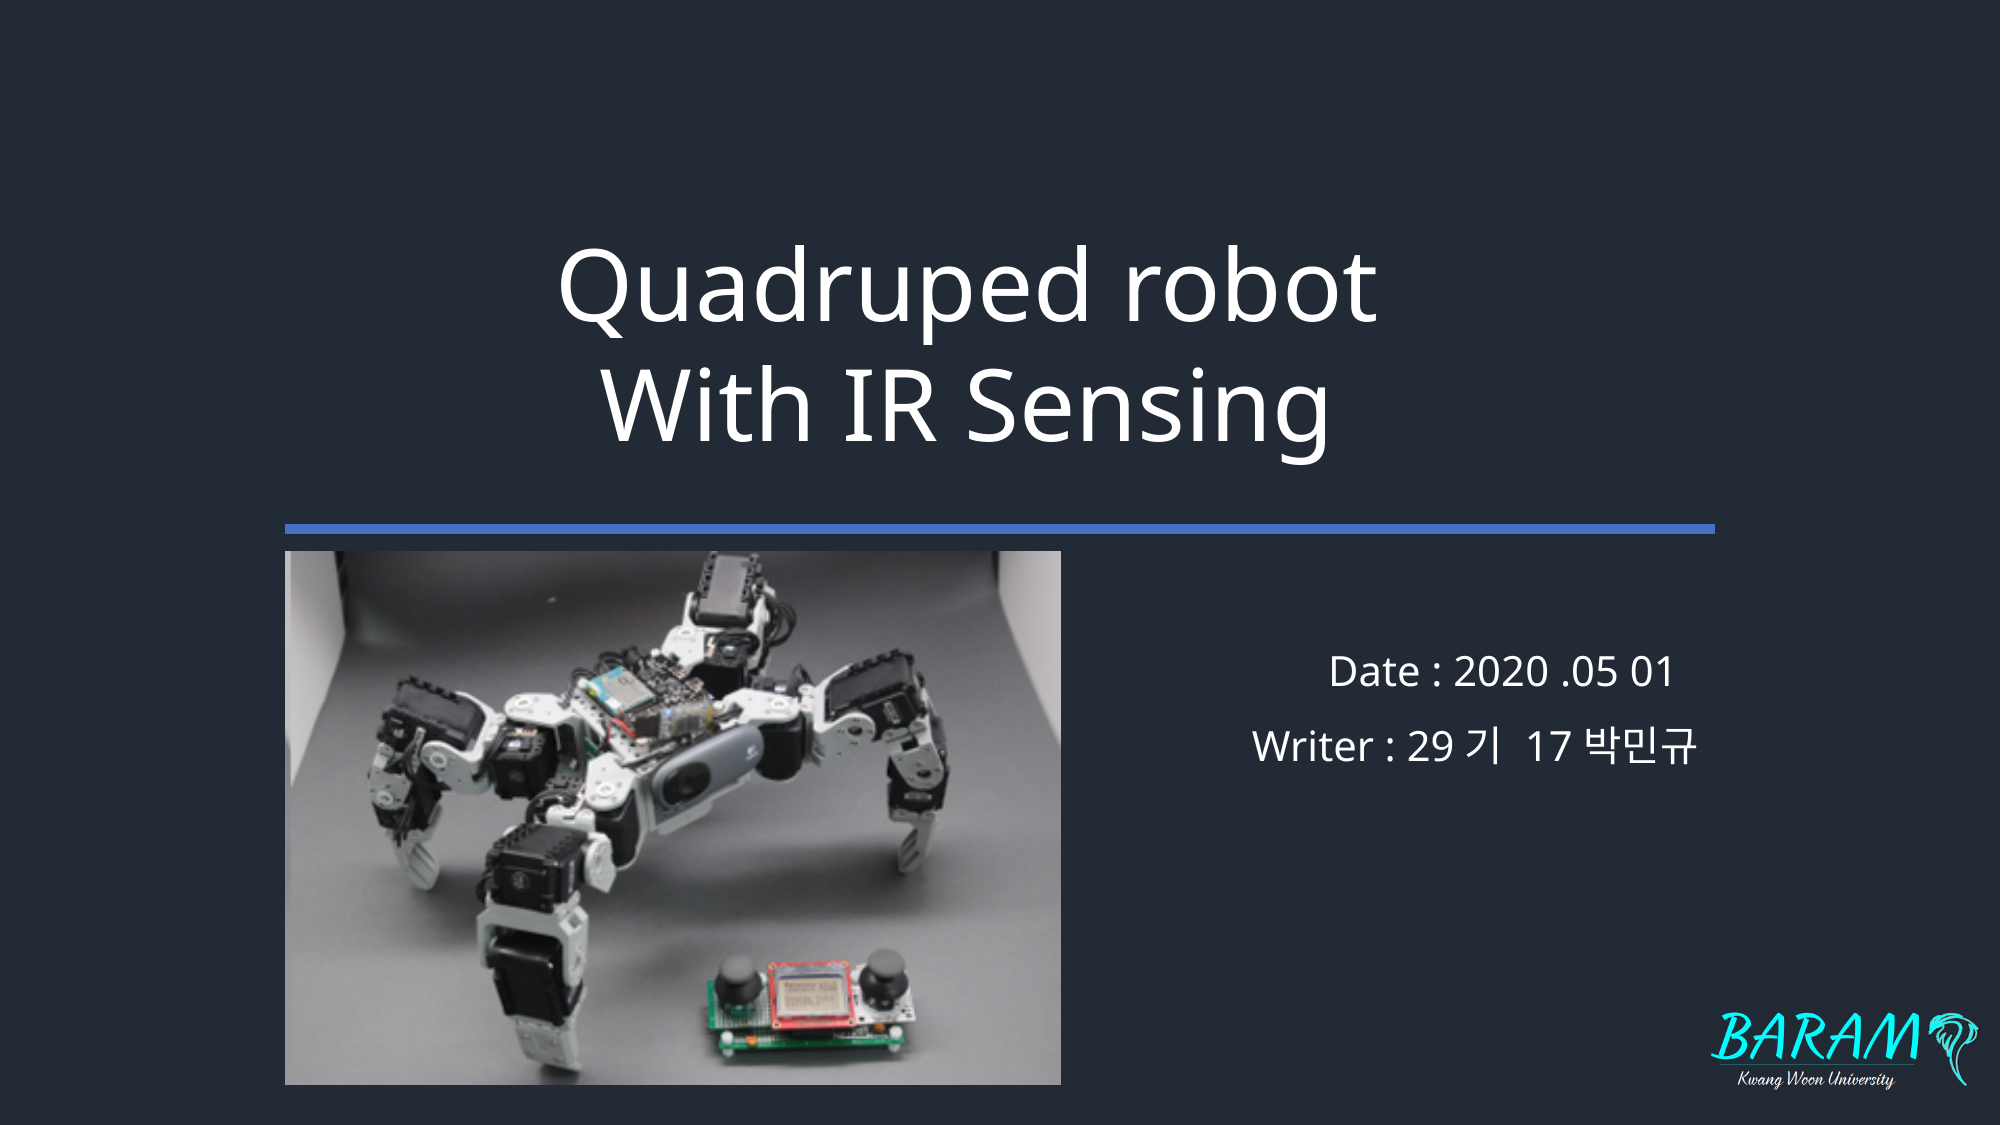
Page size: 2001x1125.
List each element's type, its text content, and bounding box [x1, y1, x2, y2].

picture [1700, 999, 1986, 1102]
picture [285, 551, 1061, 1086]
text_box Date : 2020 .05 01 Writer : 29기 17박민규 [1061, 612, 1725, 778]
text_box Quadruped robot With IR Sensing [442, 214, 1493, 470]
